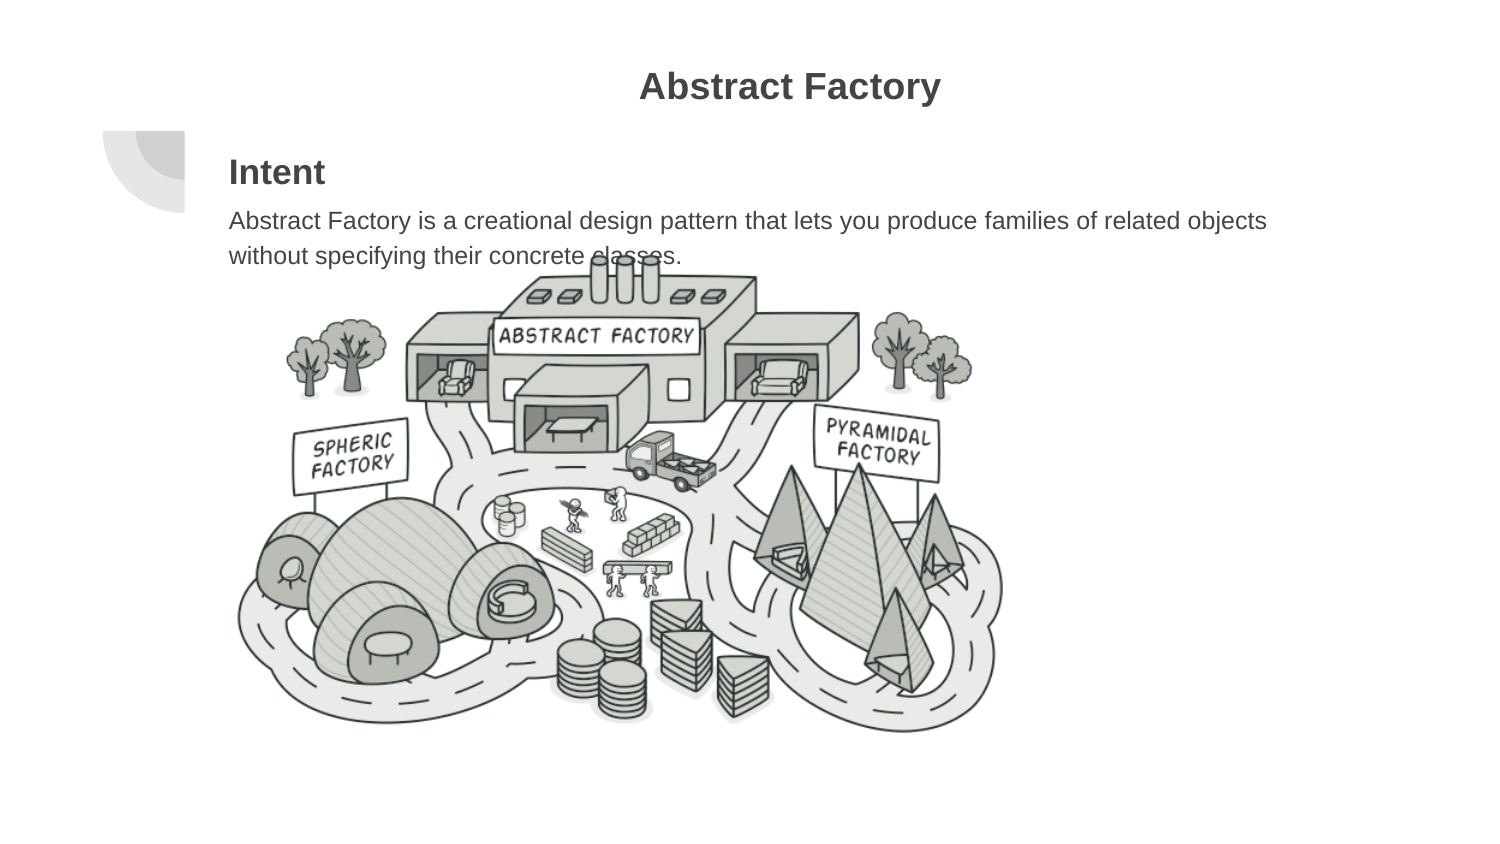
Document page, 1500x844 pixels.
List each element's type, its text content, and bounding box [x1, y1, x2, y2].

list Intent Abstract Factory is a creational design pattern that lets you produce families of related objects without specifying their concrete classes. [213, 127, 1368, 315]
title Abstract Factory [213, 40, 1368, 123]
picture [234, 252, 1003, 733]
